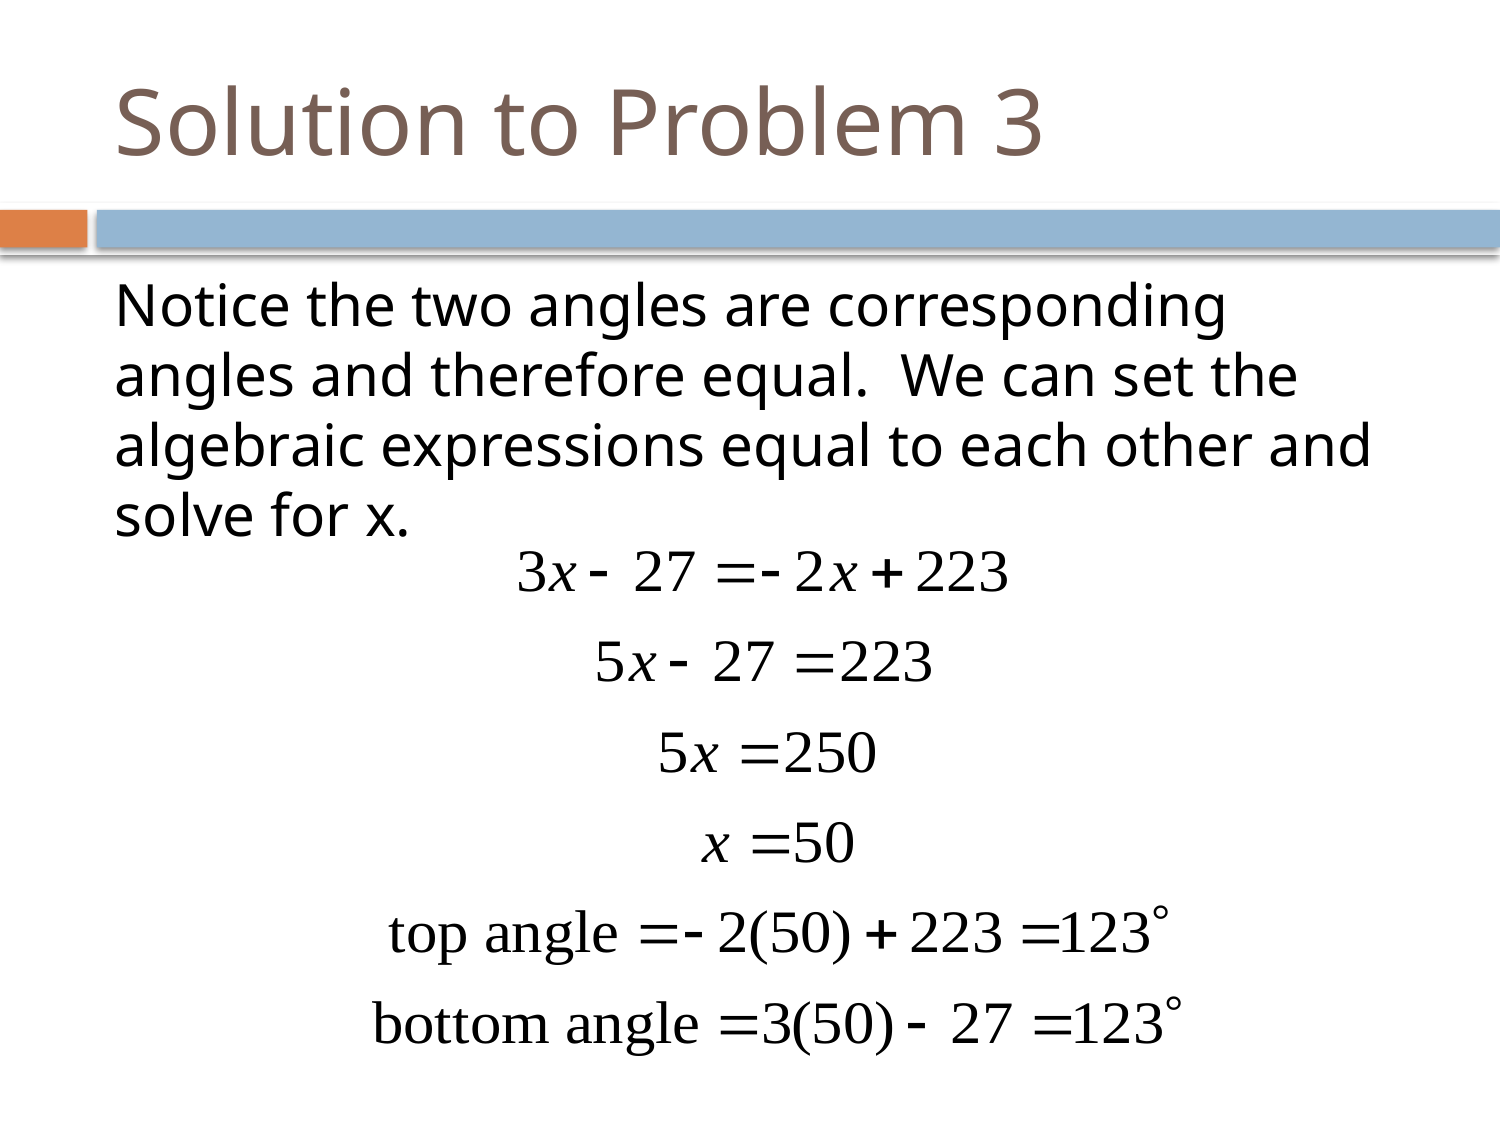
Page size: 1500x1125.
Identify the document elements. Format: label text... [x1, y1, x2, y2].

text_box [362, 537, 1201, 1070]
list Notice the two angles are corresponding angles and therefore equal. We can set the algebraic expressions equal to each other and solve for x. [99, 260, 1413, 538]
title Solution to Problem 3 [99, 37, 1438, 200]
